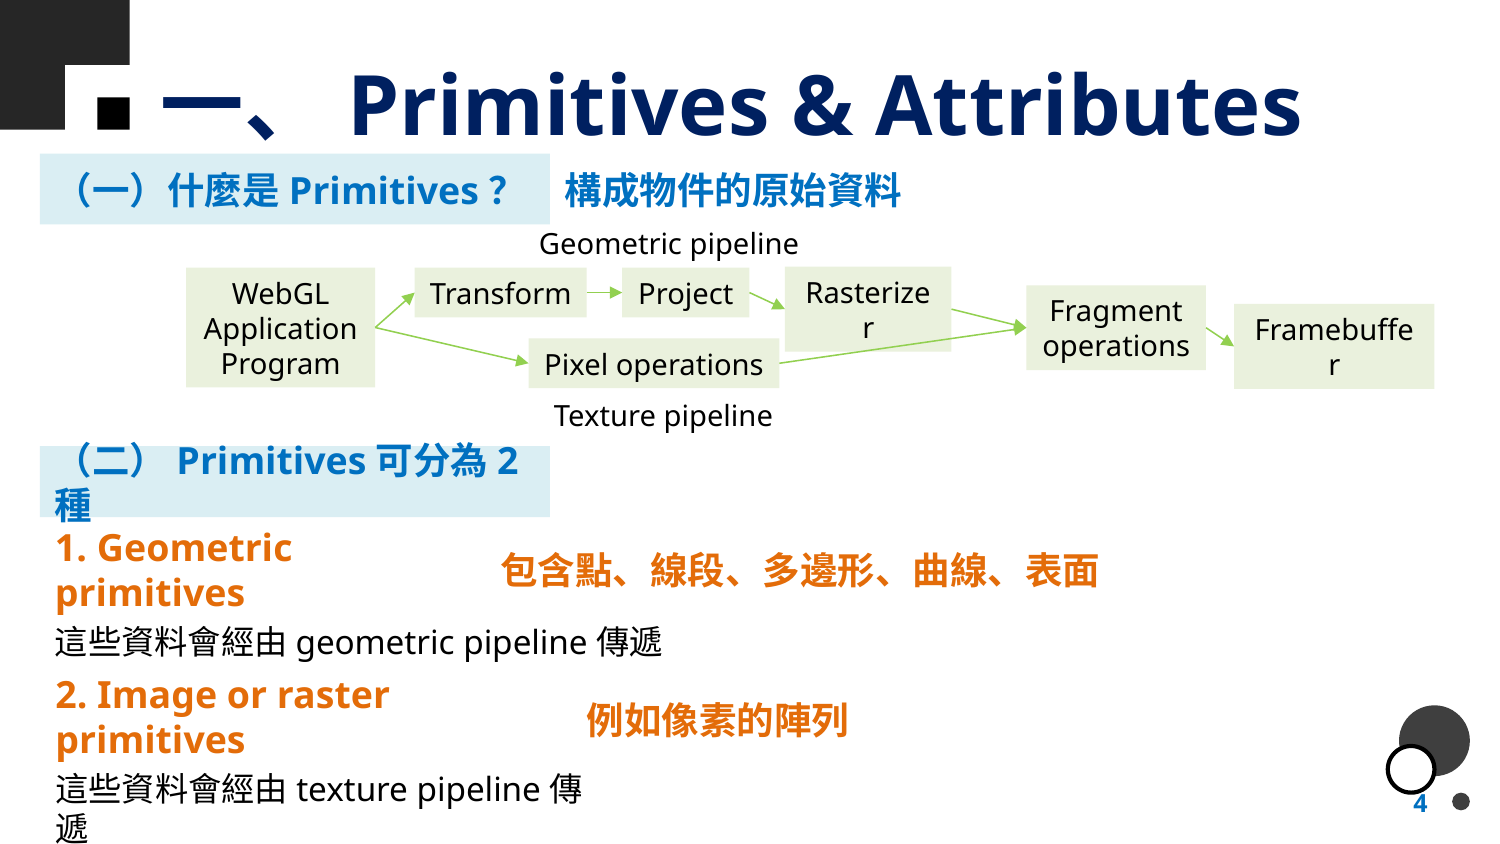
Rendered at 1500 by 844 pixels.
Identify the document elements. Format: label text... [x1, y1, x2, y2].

text_box 構成物件的原始資料 [549, 153, 1013, 216]
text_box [0, 0, 130, 130]
slide_number 4 [1092, 782, 1443, 827]
title 一、Primitives & Attributes [145, 32, 1319, 173]
text_box 這些資料會經由texture pipeline傳遞 [40, 760, 621, 844]
text_box 1. Geometric primitives [39, 533, 484, 603]
text_box 包含點、線段、多邊形、曲線、表面 [484, 530, 1147, 603]
text_box （一）什麼是Primitives？ [39, 153, 549, 225]
text_box 這些資料會經由geometric pipeline傳遞 [39, 603, 1206, 681]
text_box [1387, 705, 1471, 811]
text_box （二）Primitives可分為2種 [39, 446, 550, 518]
text_box 例如像素的陣列 [571, 680, 903, 758]
text_box 2. Image or raster primitives [40, 681, 571, 751]
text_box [185, 217, 1435, 441]
